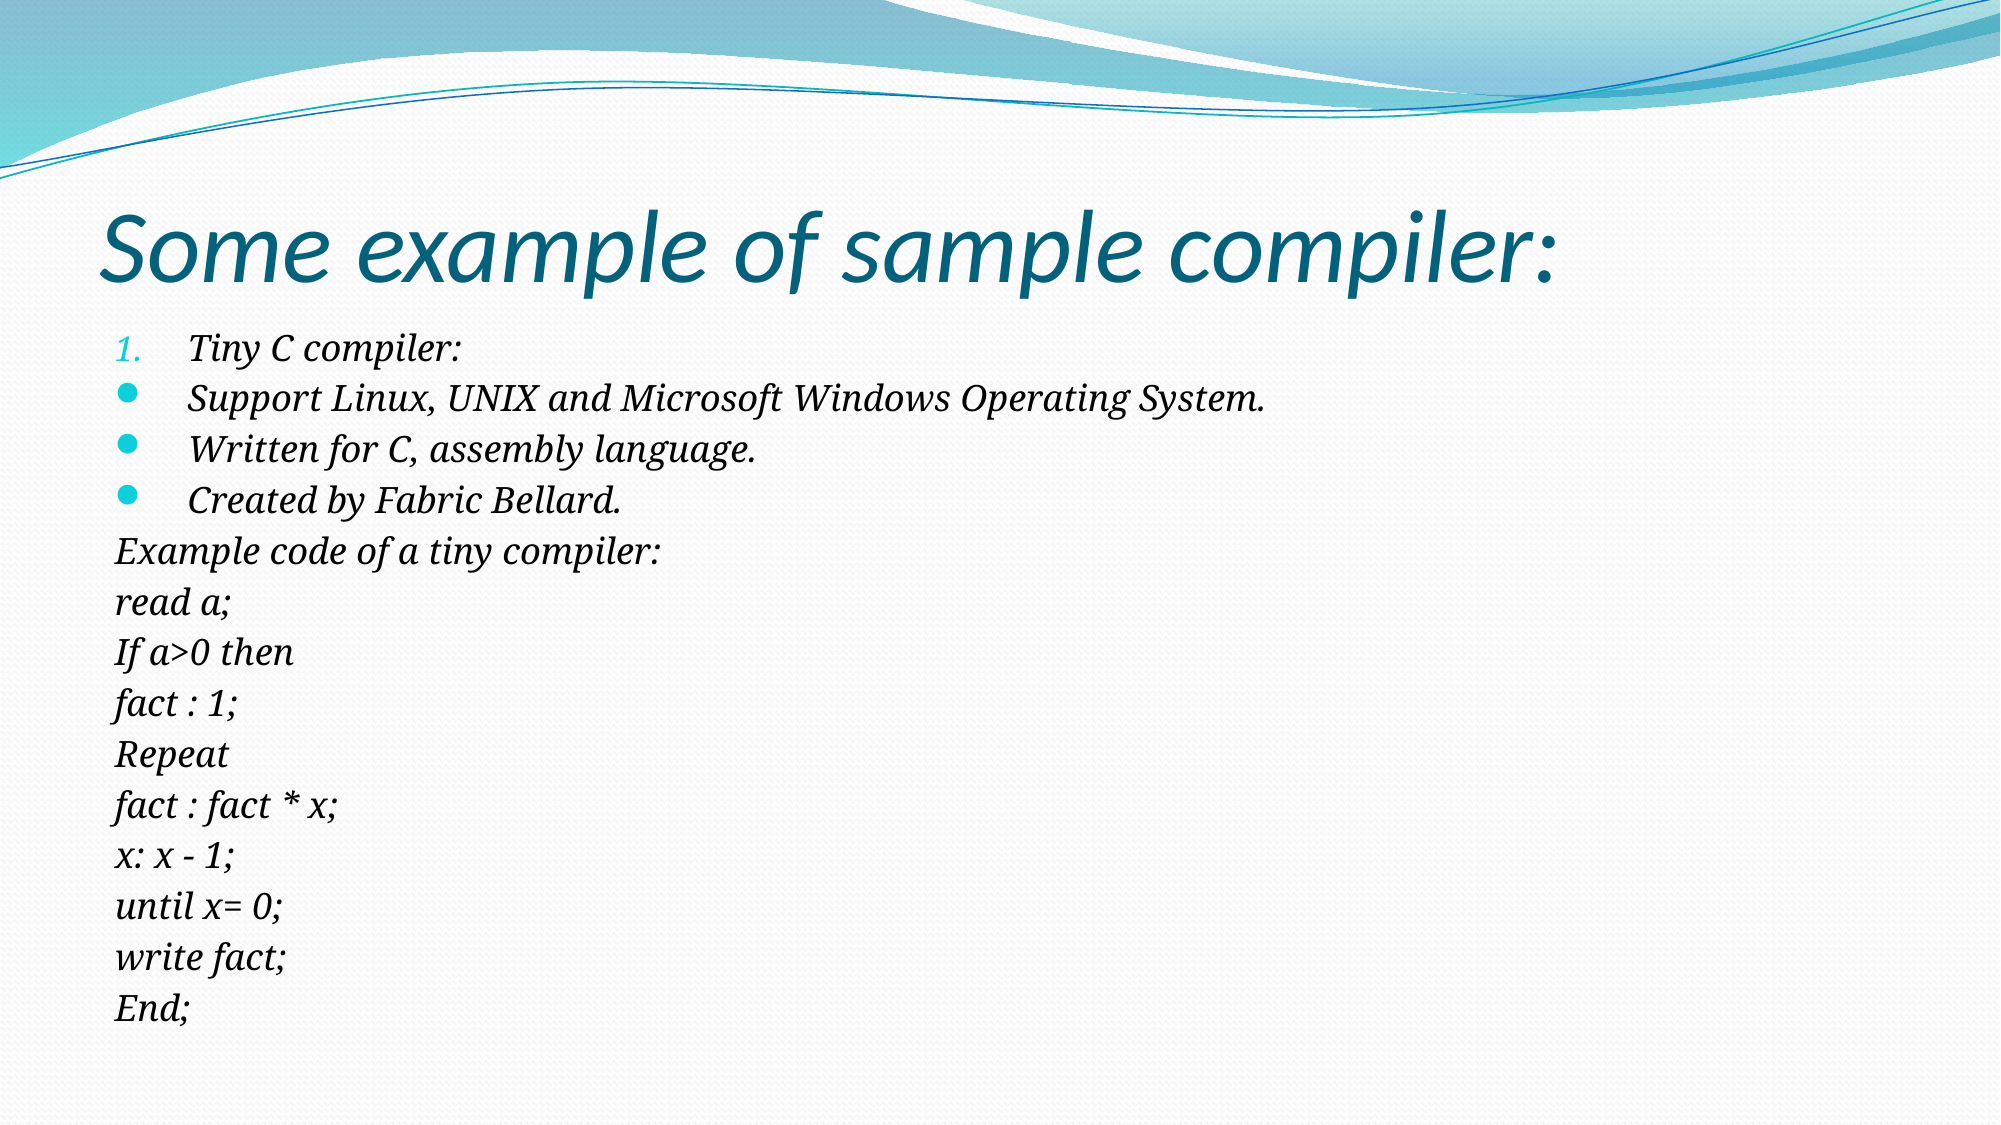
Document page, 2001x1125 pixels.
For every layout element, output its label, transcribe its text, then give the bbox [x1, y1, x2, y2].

title Some example of sample compiler: [99, 115, 1900, 303]
list Tiny C compiler: Support Linux, UNIX and Microsoft Windows Operating System. Written for C, assembly language. Created by Fabric Bellard. Example code of a tiny compiler: read a; If a>0 then fact : 1; Repeat fact : fact * x; x: x - 1; until x= 0; write fact; End; [99, 317, 1900, 1038]
